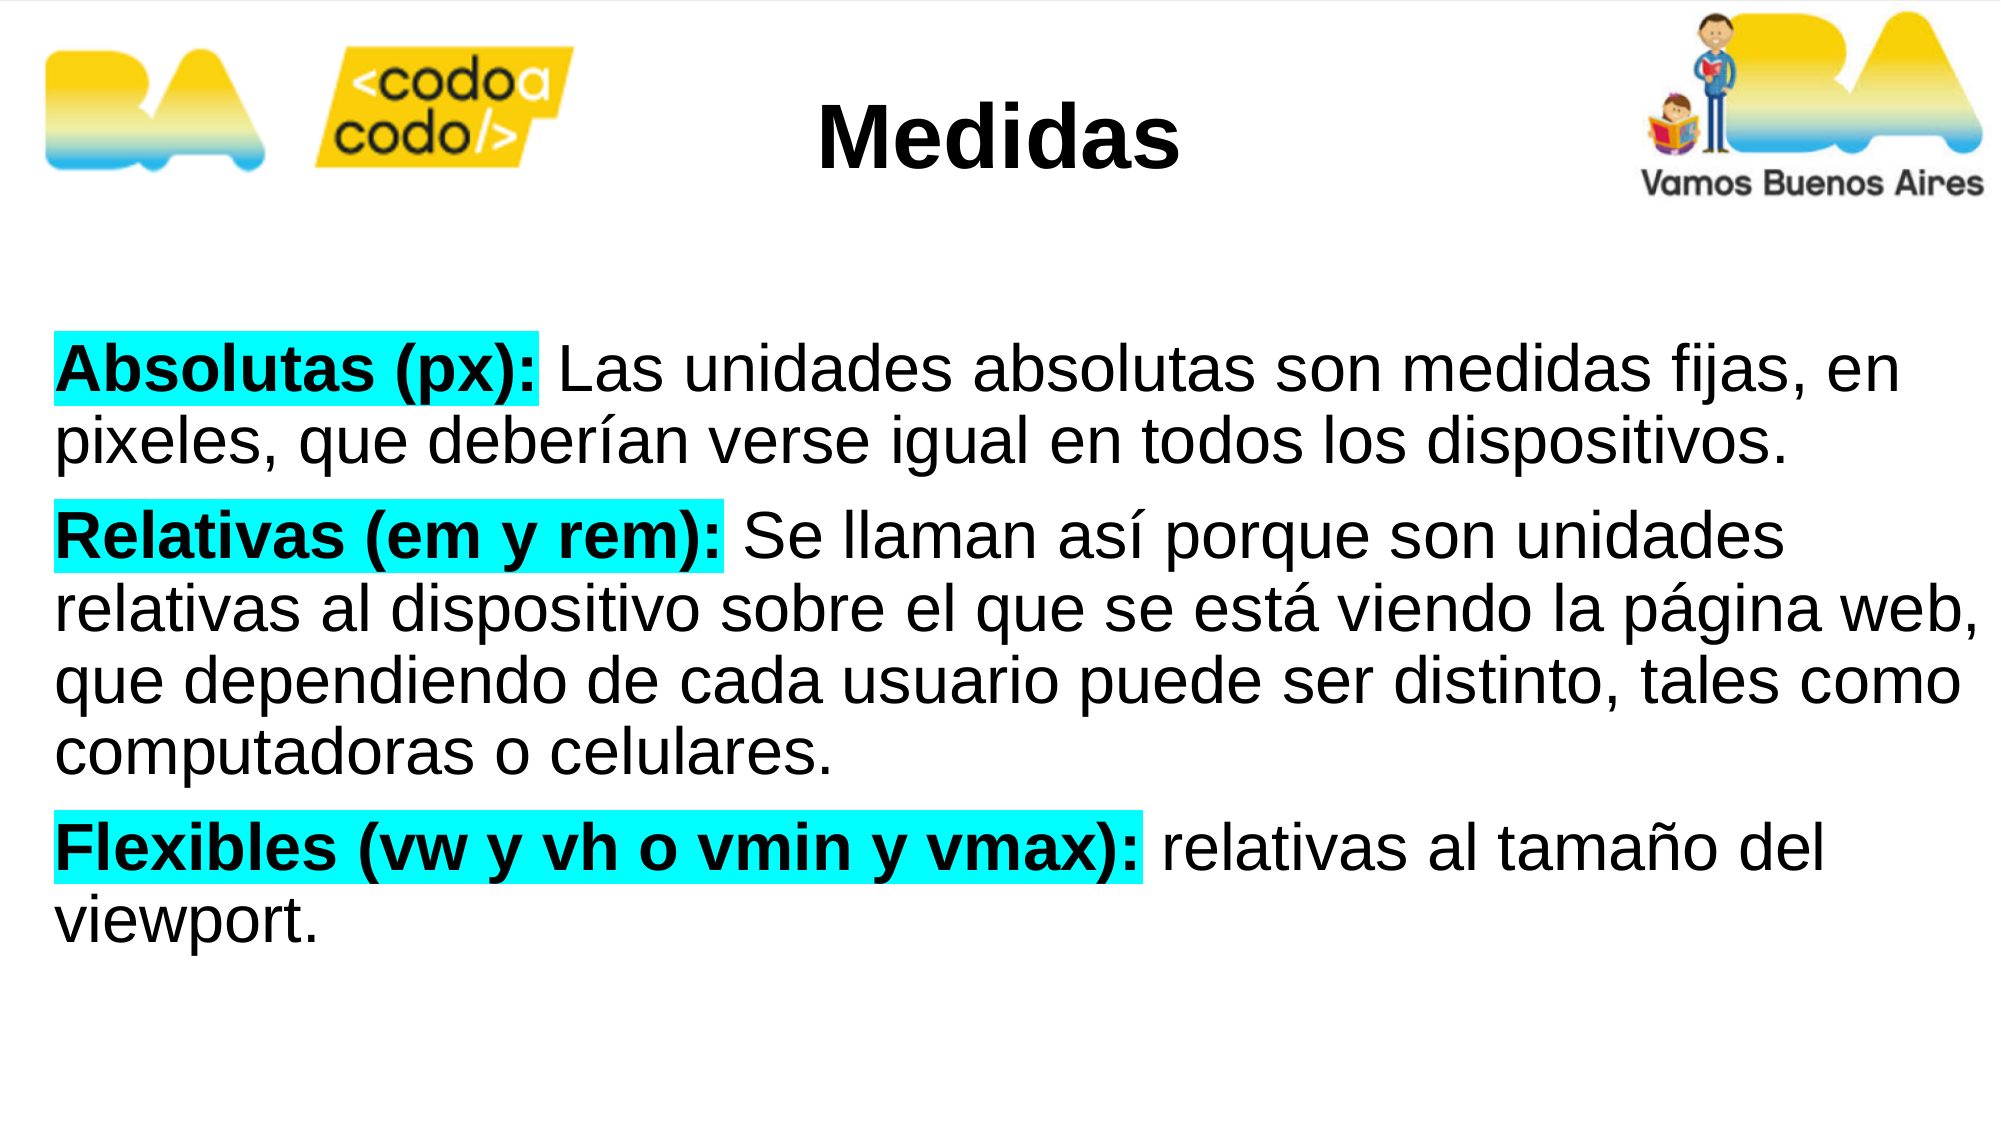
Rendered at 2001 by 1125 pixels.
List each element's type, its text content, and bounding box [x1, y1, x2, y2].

text_box Medidas [0, 69, 2000, 195]
picture [0, 0, 2001, 1125]
text_box Absolutas (px): Las unidades absolutas son medidas fijas, en pixeles, que deberían verse igual en todos los dispositivos. Relativas (em y rem): Se llaman así porque son unidades relativas al dispositivo sobre el que se está viendo la página web, que dependiendo de cada usuario puede ser distinto, tales como computadoras o celulares. Flexibles (vw y vh o vmin y vmax): relativas al tamaño del viewport. [39, 223, 2000, 1125]
